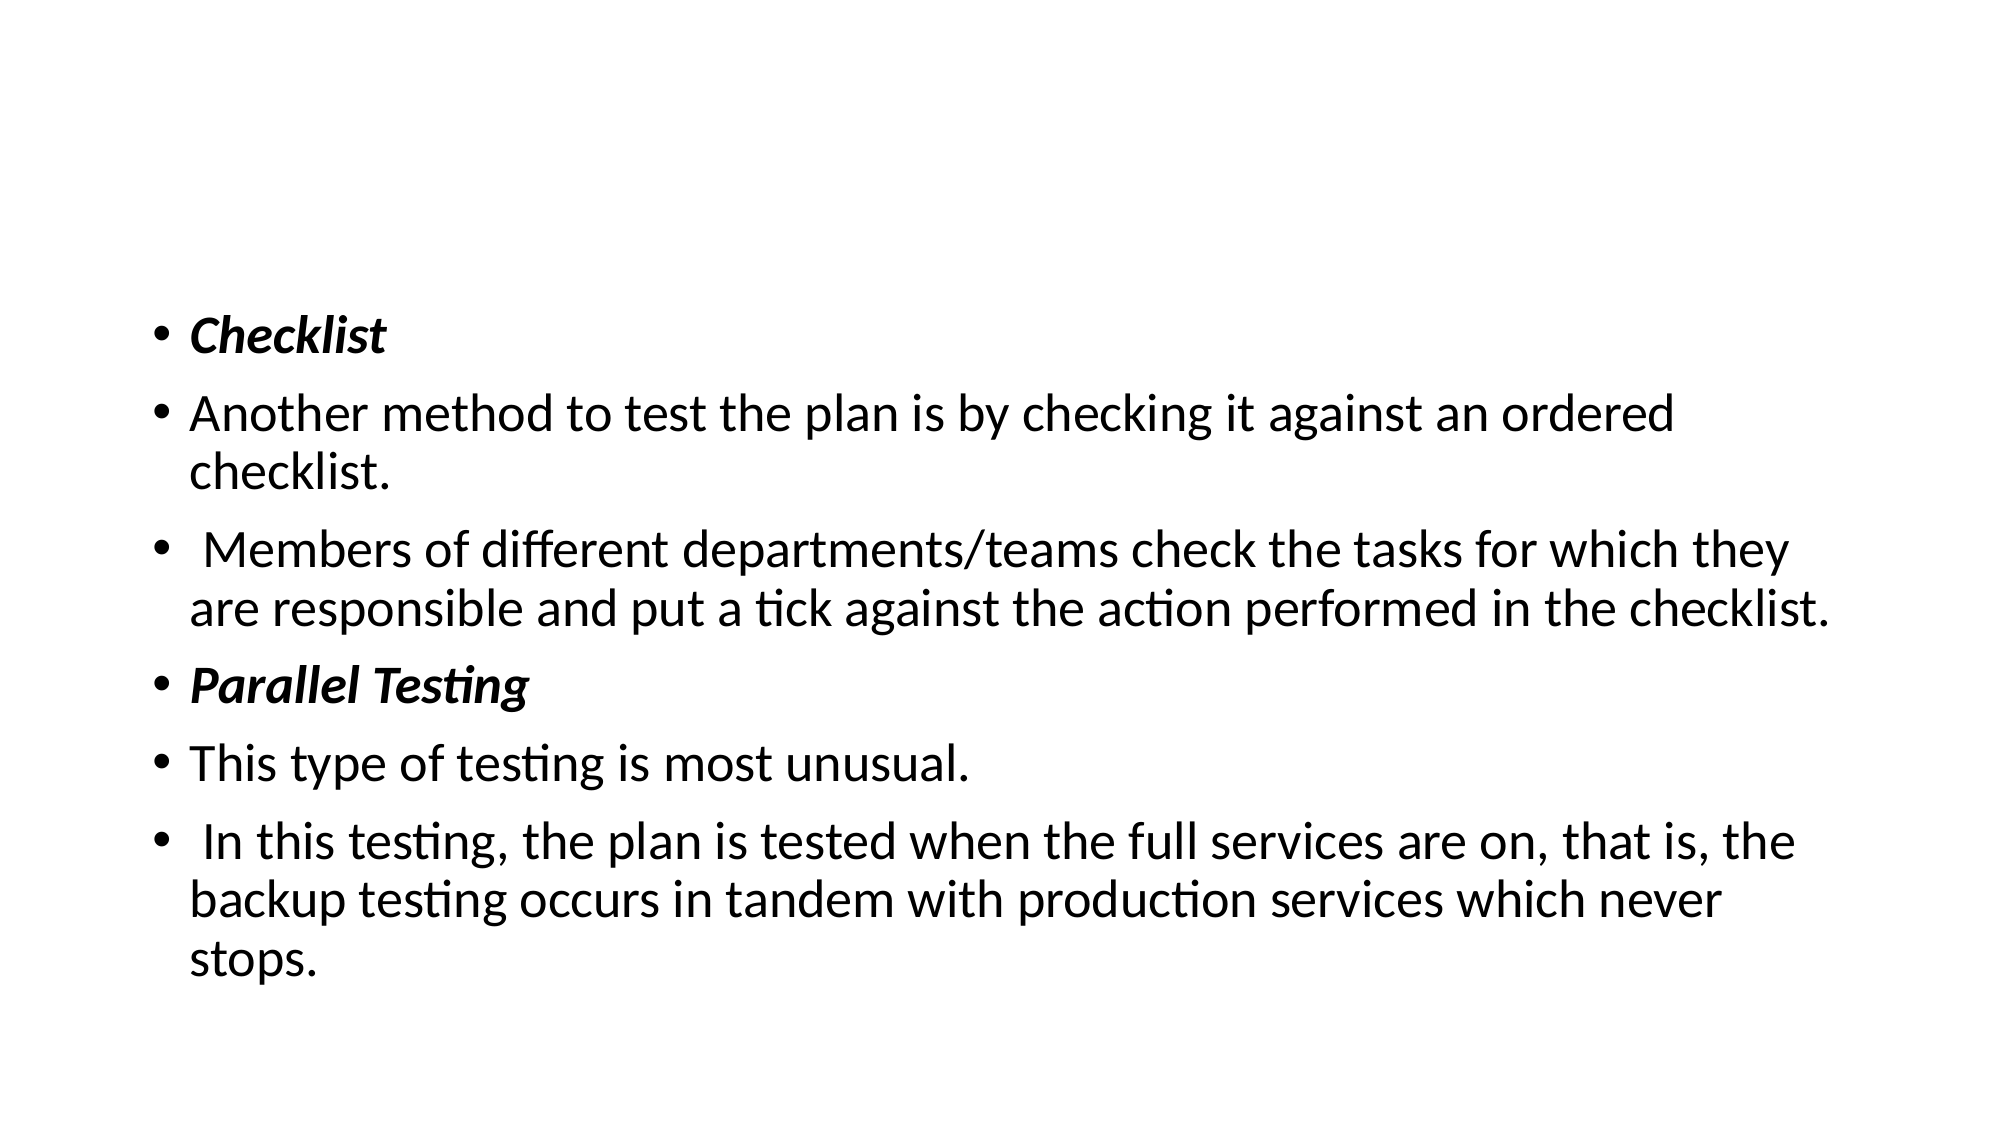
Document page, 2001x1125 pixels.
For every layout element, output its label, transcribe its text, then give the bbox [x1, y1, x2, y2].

list Checklist Another method to test the plan is by checking it against an ordered checklist. Members of different departments/teams check the tasks for which they are responsible and put a tick against the action performed in the checklist. Parallel Testing This type of testing is most unusual. In this testing, the plan is tested when the full services are on, that is, the backup testing occurs in tandem with production services which never stops. [137, 299, 1863, 1014]
